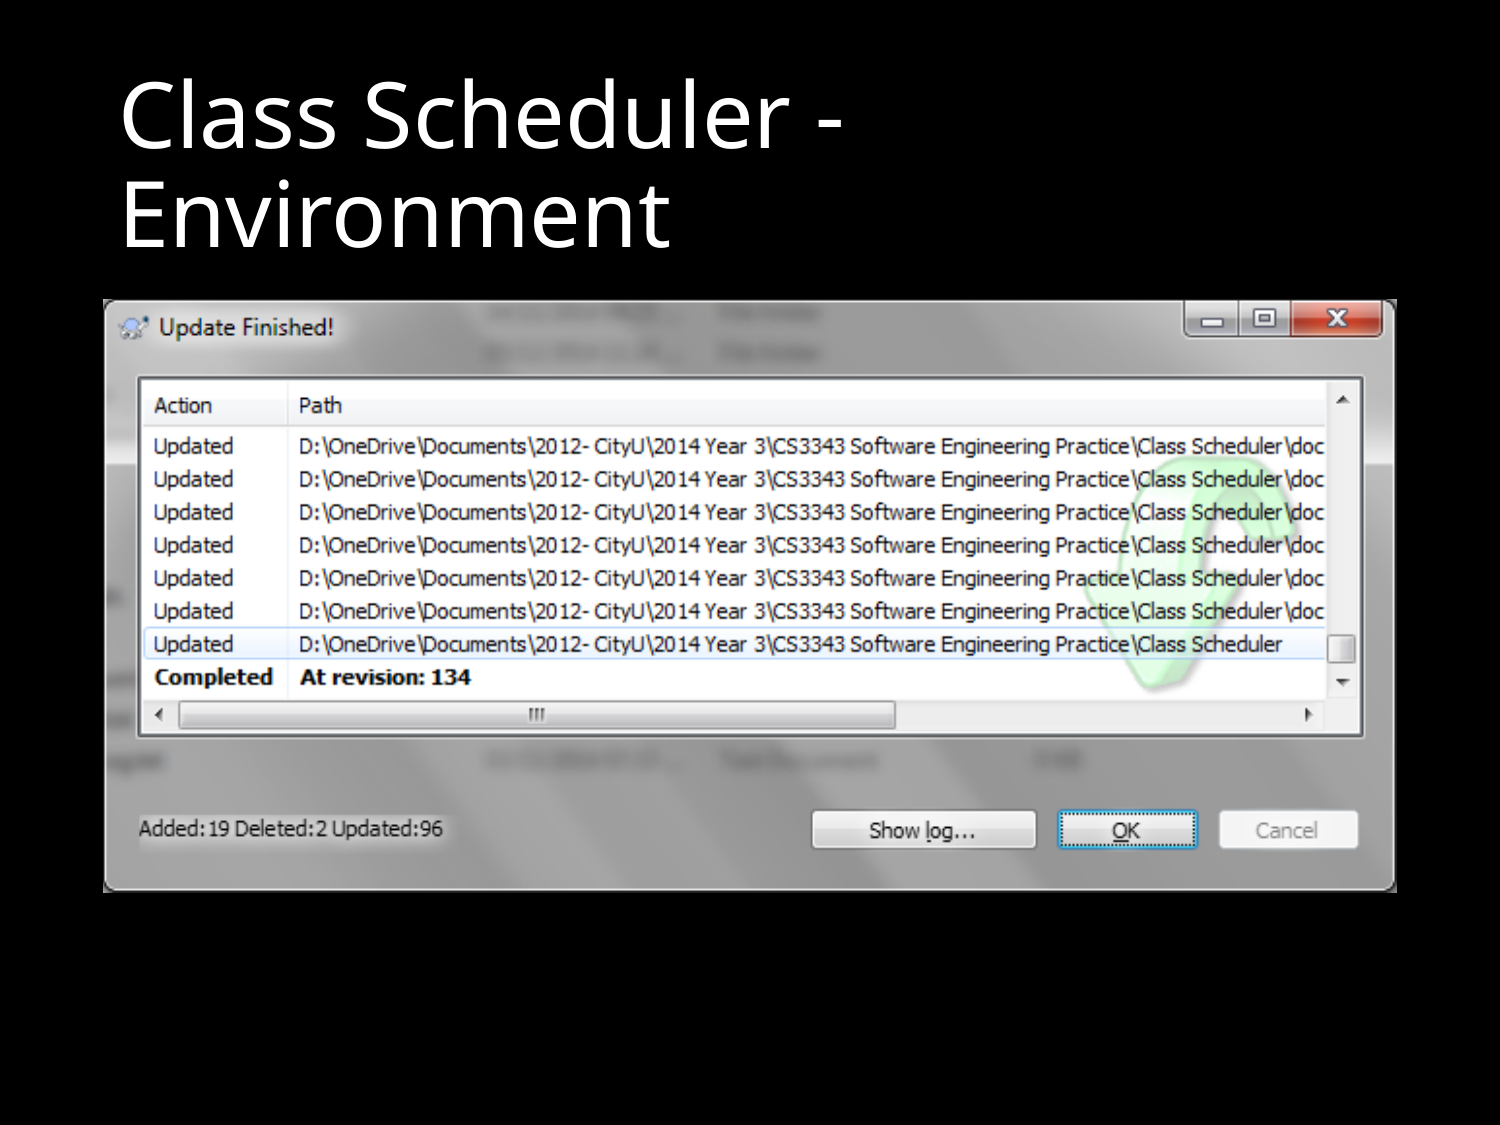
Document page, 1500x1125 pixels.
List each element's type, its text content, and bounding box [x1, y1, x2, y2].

title Class Scheduler - Environment [103, 59, 1397, 278]
picture [103, 299, 1397, 894]
